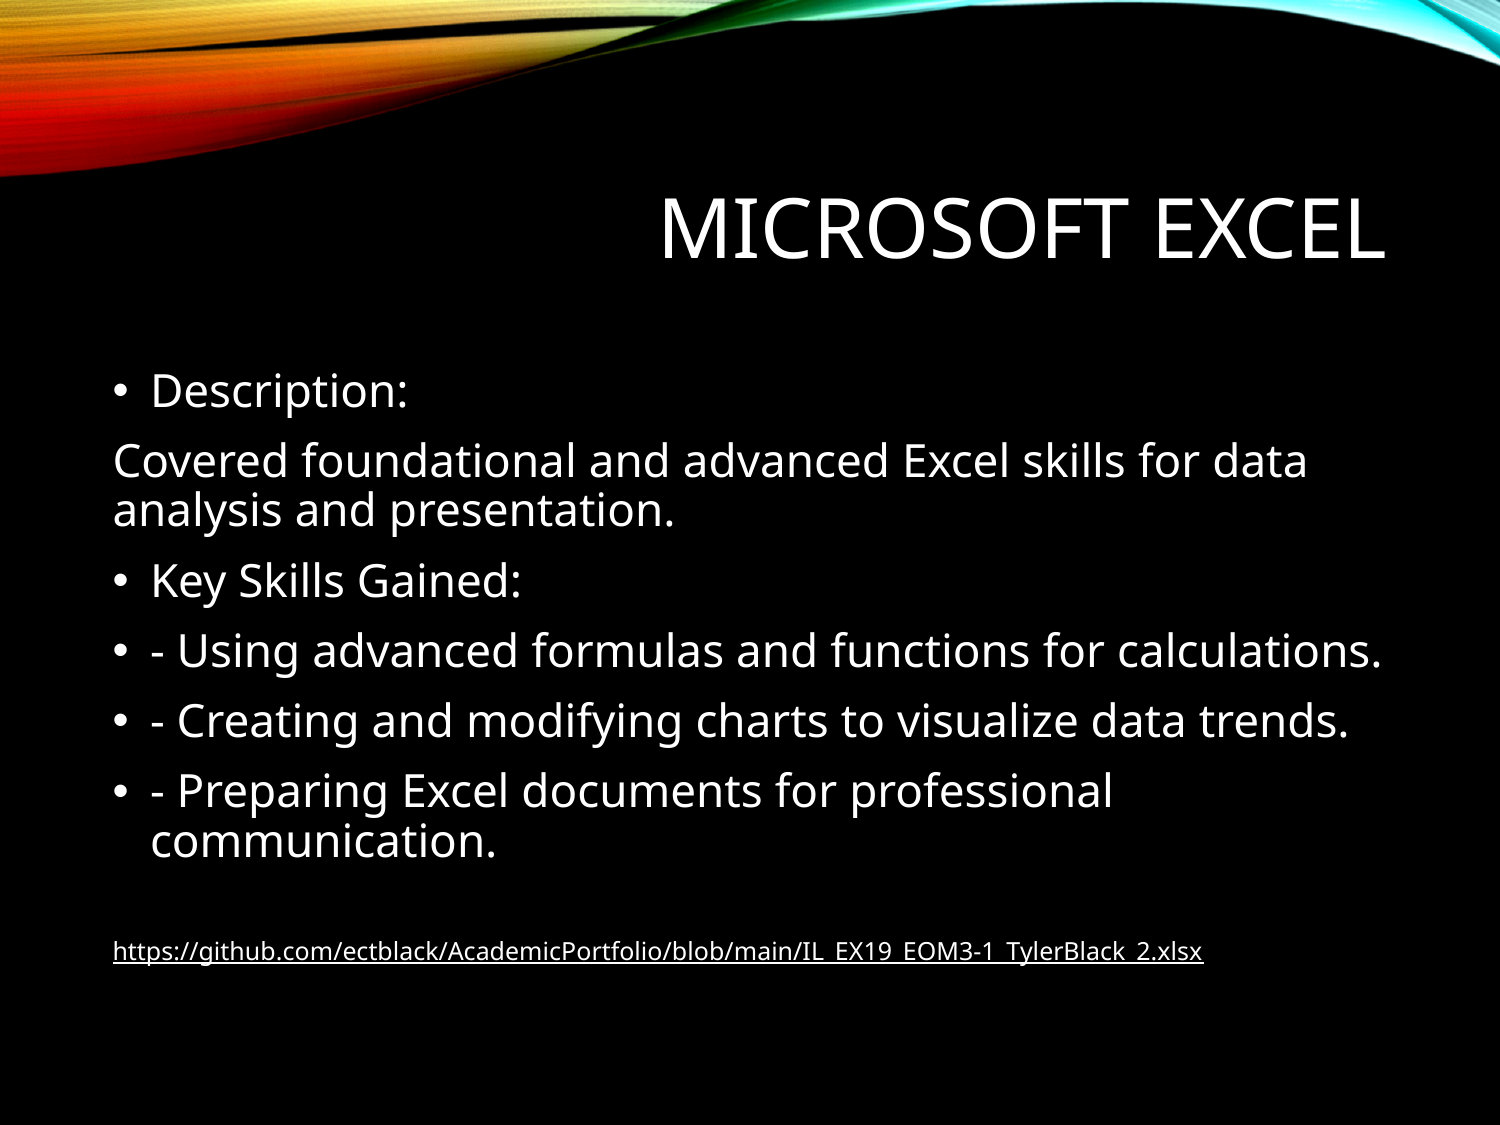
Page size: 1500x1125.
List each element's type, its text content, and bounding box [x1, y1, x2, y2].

title Microsoft Excel [356, 125, 1403, 338]
picture [0, 0, 1500, 178]
list Description: Covered foundational and advanced Excel skills for data analysis and presentation. Key Skills Gained: - Using advanced formulas and functions for calculations. - Creating and modifying charts to visualize data trends. - Preparing Excel documents for professional communication. https://github.com/ectblack/AcademicPortfolio/blob/main/IL_EX19_EOM3-1_TylerBlack_2.xlsx [97, 360, 1403, 1070]
